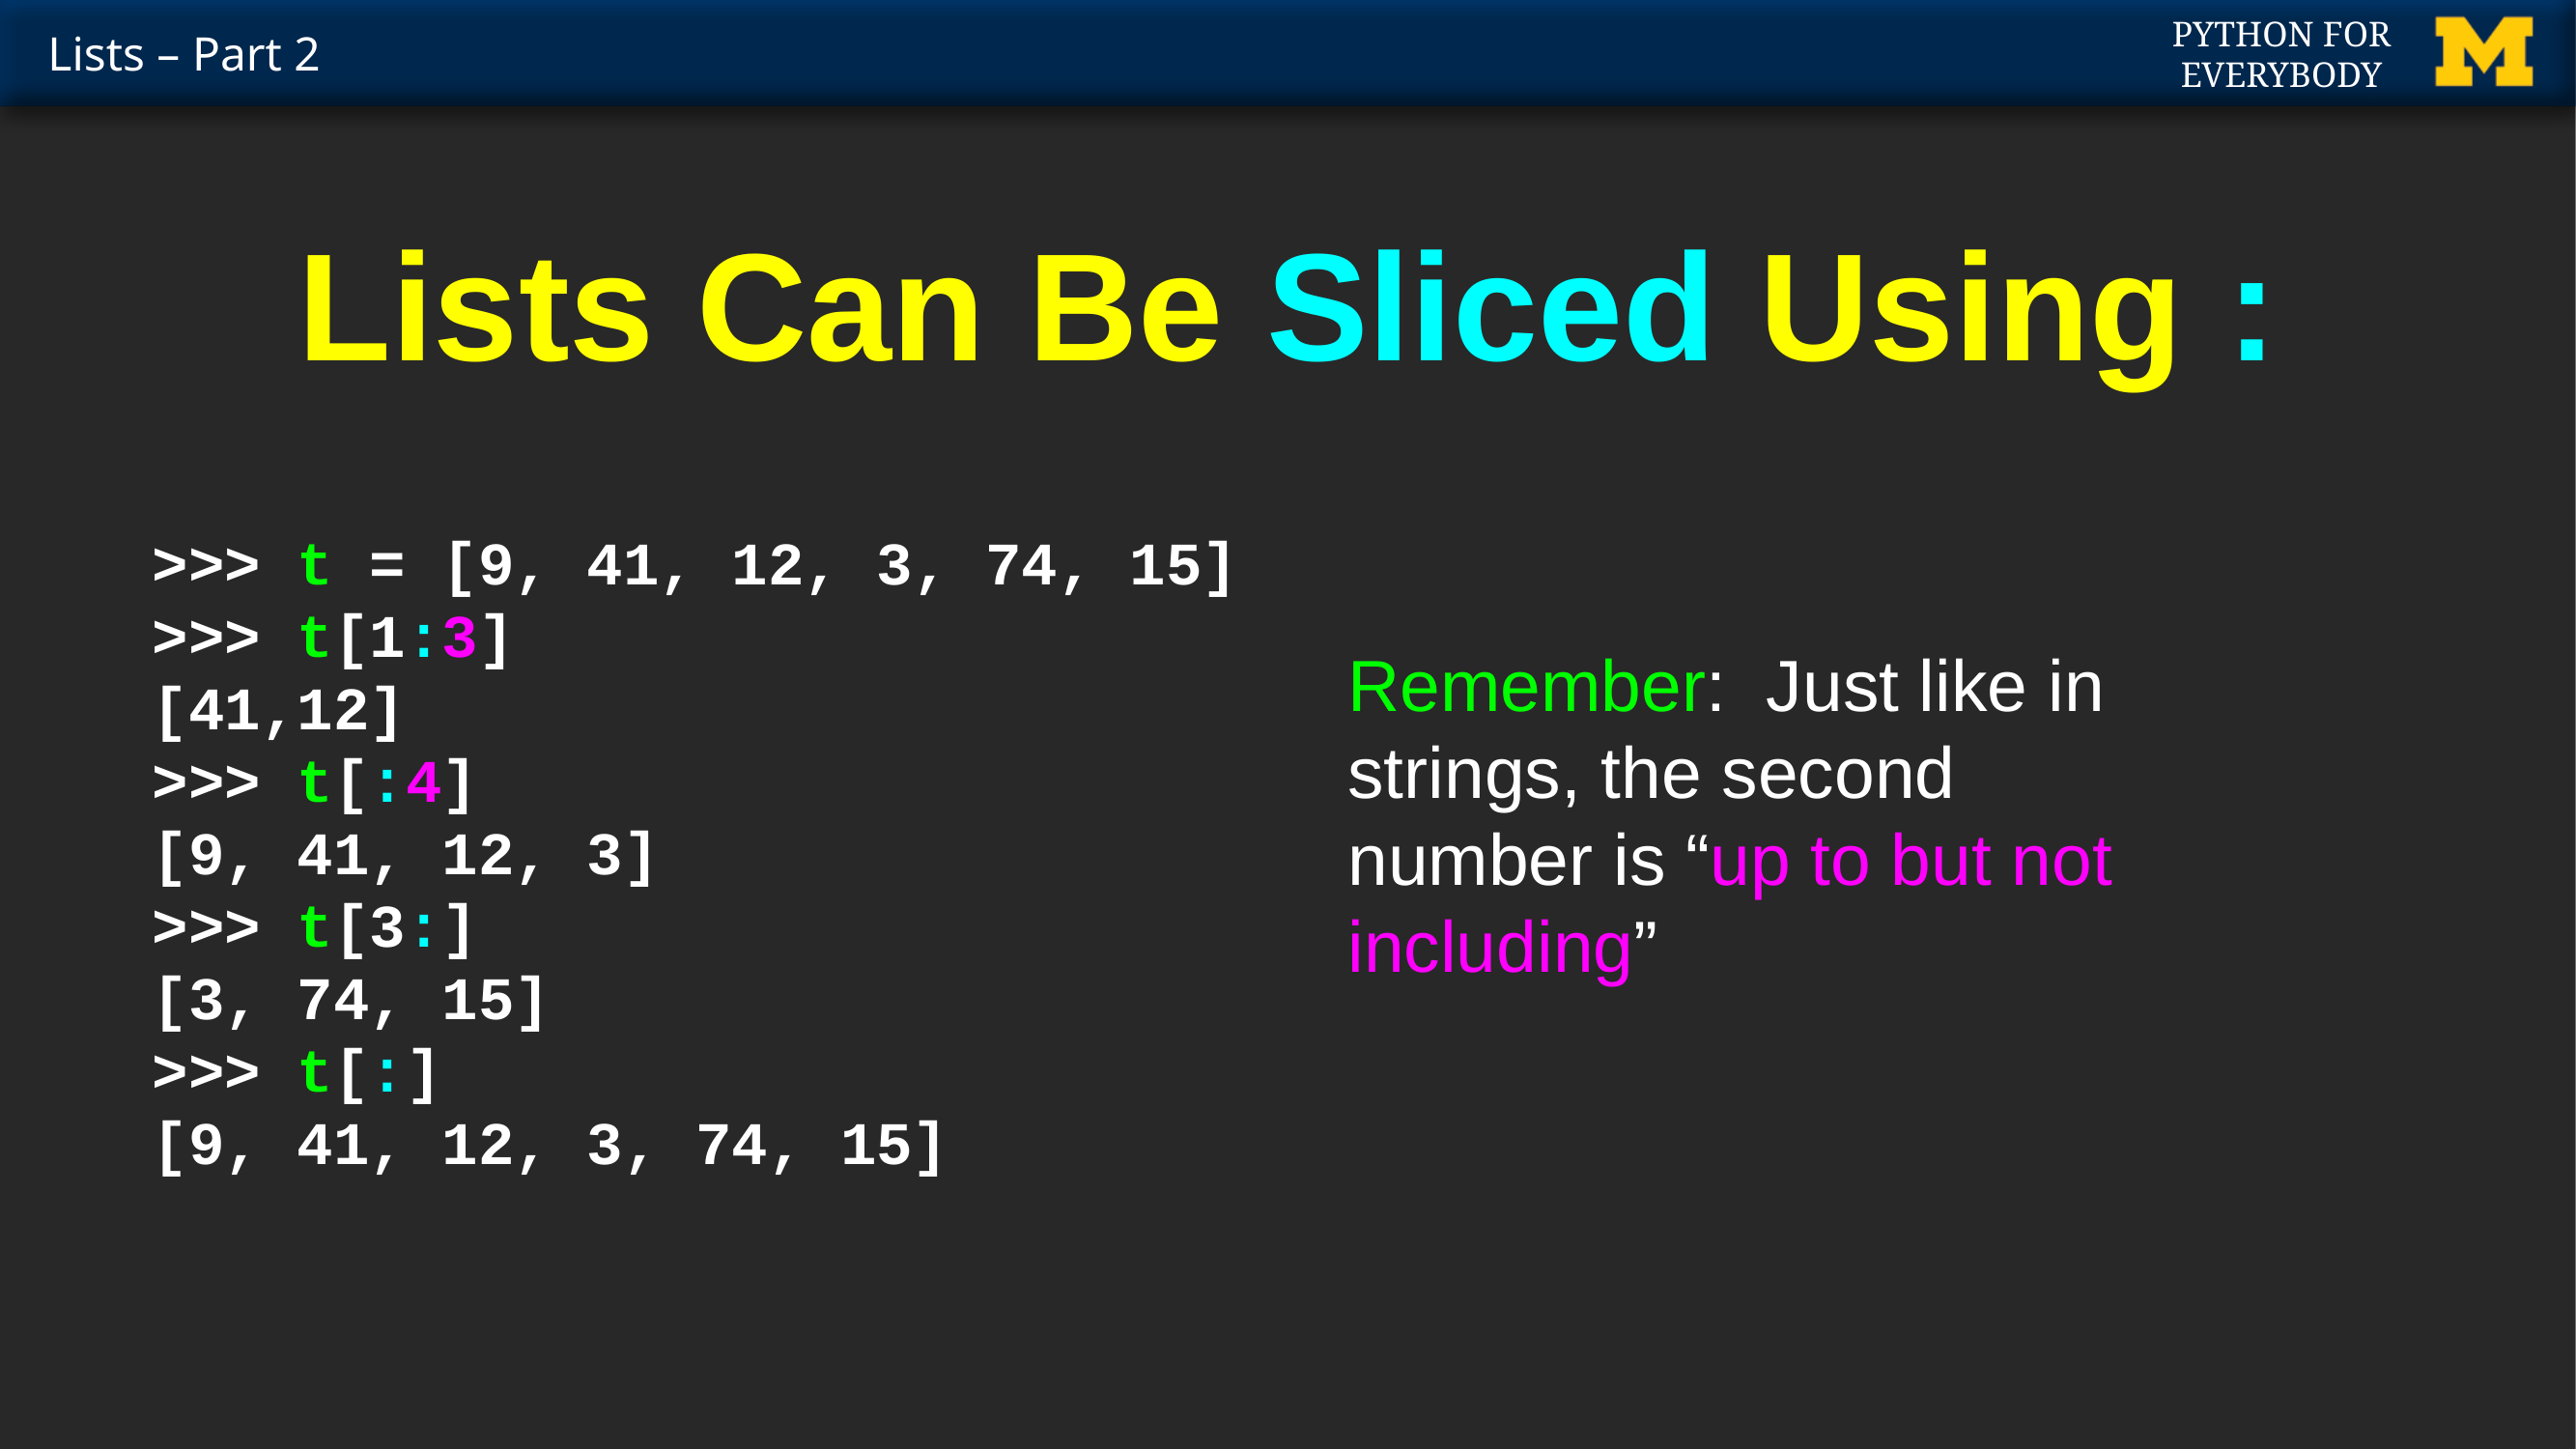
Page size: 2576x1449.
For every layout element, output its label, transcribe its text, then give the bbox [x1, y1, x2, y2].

title Lists Can Be Sliced Using : [128, 202, 2448, 397]
picture [0, 0, 2576, 1449]
text_box Remember: Just like in strings, the second number is “up to but not including” [1347, 639, 2214, 988]
text_box >>> t = [9, 41, 12, 3, 74, 15] >>> t[1:3] [41,12] >>> t[:4] [9, 41, 12, 3] >>> t[3:] [3, 74, 15] >>> t[:] [9, 41, 12, 3, 74, 15] [152, 455, 1253, 1246]
